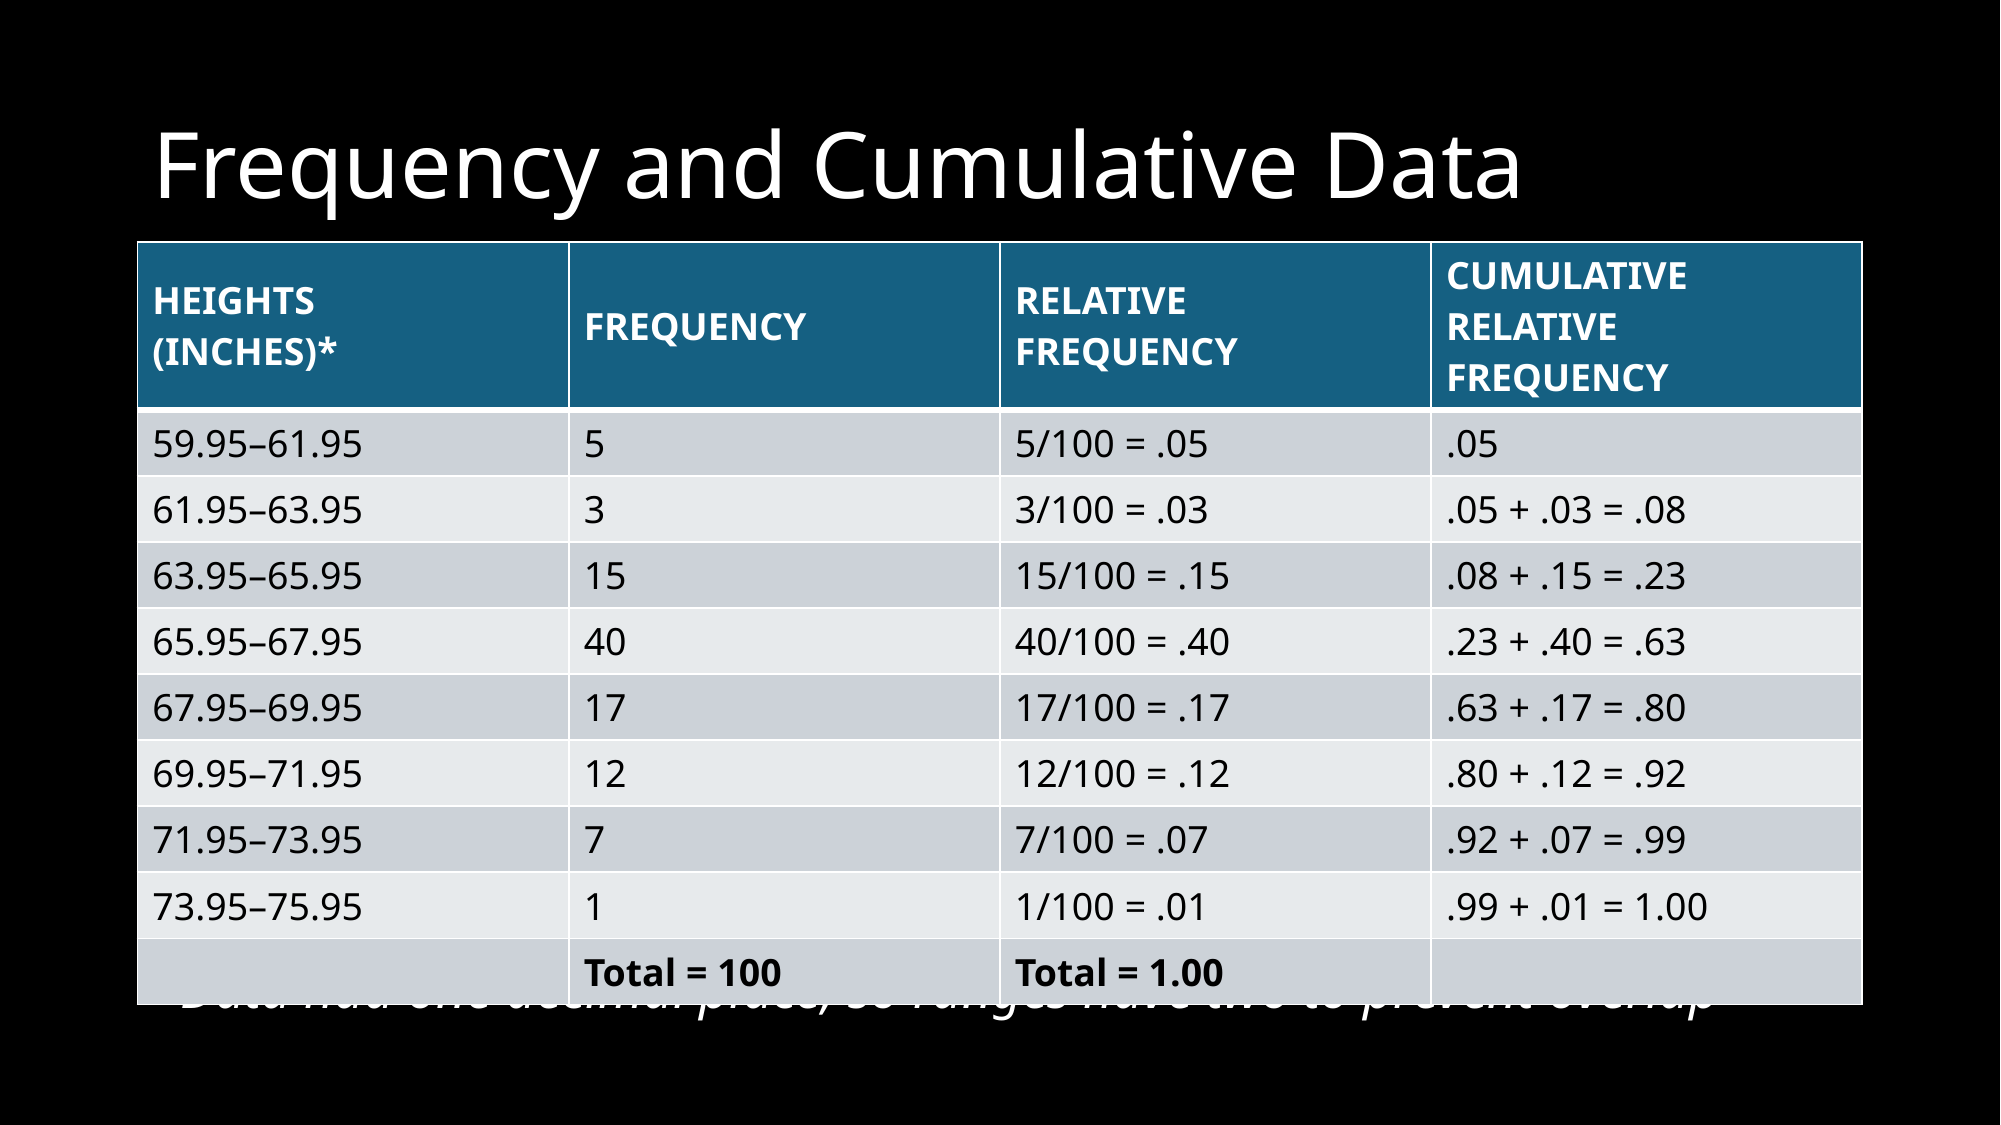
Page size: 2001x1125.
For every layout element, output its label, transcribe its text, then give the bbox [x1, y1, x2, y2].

table_header RELATIVE FREQUENCY [1001, 243, 1430, 407]
table_header HEIGHTS (INCHES)* [138, 243, 568, 407]
table_cell 1/100 = .01 [1001, 873, 1430, 938]
table_header CUMULATIVE RELATIVE FREQUENCY [1432, 243, 1861, 407]
table_cell 73.95–75.95 [138, 873, 568, 938]
table_cell 12 [570, 741, 999, 805]
table_cell .05 [1432, 413, 1861, 475]
table_cell Total = 100 [570, 939, 999, 1004]
table_cell 7/100 = .07 [1001, 807, 1430, 871]
table_cell 3/100 = .03 [1001, 477, 1430, 541]
table_cell 71.95–73.95 [138, 807, 568, 871]
table_cell 63.95–65.95 [138, 543, 568, 607]
table_cell .92 + .07 = .99 [1432, 807, 1861, 871]
table_cell .63 + .17 = .80 [1432, 675, 1861, 739]
table_cell 69.95–71.95 [138, 741, 568, 805]
table_cell [1432, 939, 1861, 1004]
table_cell Total = 1.00 [1001, 939, 1430, 1004]
table_cell .80 + .12 = .92 [1432, 741, 1861, 805]
table_cell 3 [570, 477, 999, 541]
table_cell 17 [570, 675, 999, 739]
table_cell 15 [570, 543, 999, 607]
table_cell 15/100 = .15 [1001, 543, 1430, 607]
table_cell 61.95–63.95 [138, 477, 568, 541]
table_cell 12/100 = .12 [1001, 741, 1430, 805]
table_cell 65.95–67.95 [138, 609, 568, 673]
table_cell 59.95–61.95 [138, 413, 568, 475]
table_cell 7 [570, 807, 999, 871]
table_header FREQUENCY [570, 243, 999, 407]
table_cell 67.95–69.95 [138, 675, 568, 739]
table_cell [138, 939, 568, 1004]
title Frequency and Cumulative Data [137, 59, 1863, 241]
list *Data had one decimal place, so ranges have two to prevent overlap [137, 1005, 1863, 1072]
table_cell .08 + .15 = .23 [1432, 543, 1861, 607]
table_cell 40/100 = .40 [1001, 609, 1430, 673]
table_cell .05 + .03 = .08 [1432, 477, 1861, 541]
table_cell 17/100 = .17 [1001, 675, 1430, 739]
table_cell .99 + .01 = 1.00 [1432, 873, 1861, 938]
table_cell 1 [570, 873, 999, 938]
table_cell .23 + .40 = .63 [1432, 609, 1861, 673]
table_cell 5 [570, 413, 999, 475]
table_cell 5/100 = .05 [1001, 413, 1430, 475]
table_cell 40 [570, 609, 999, 673]
